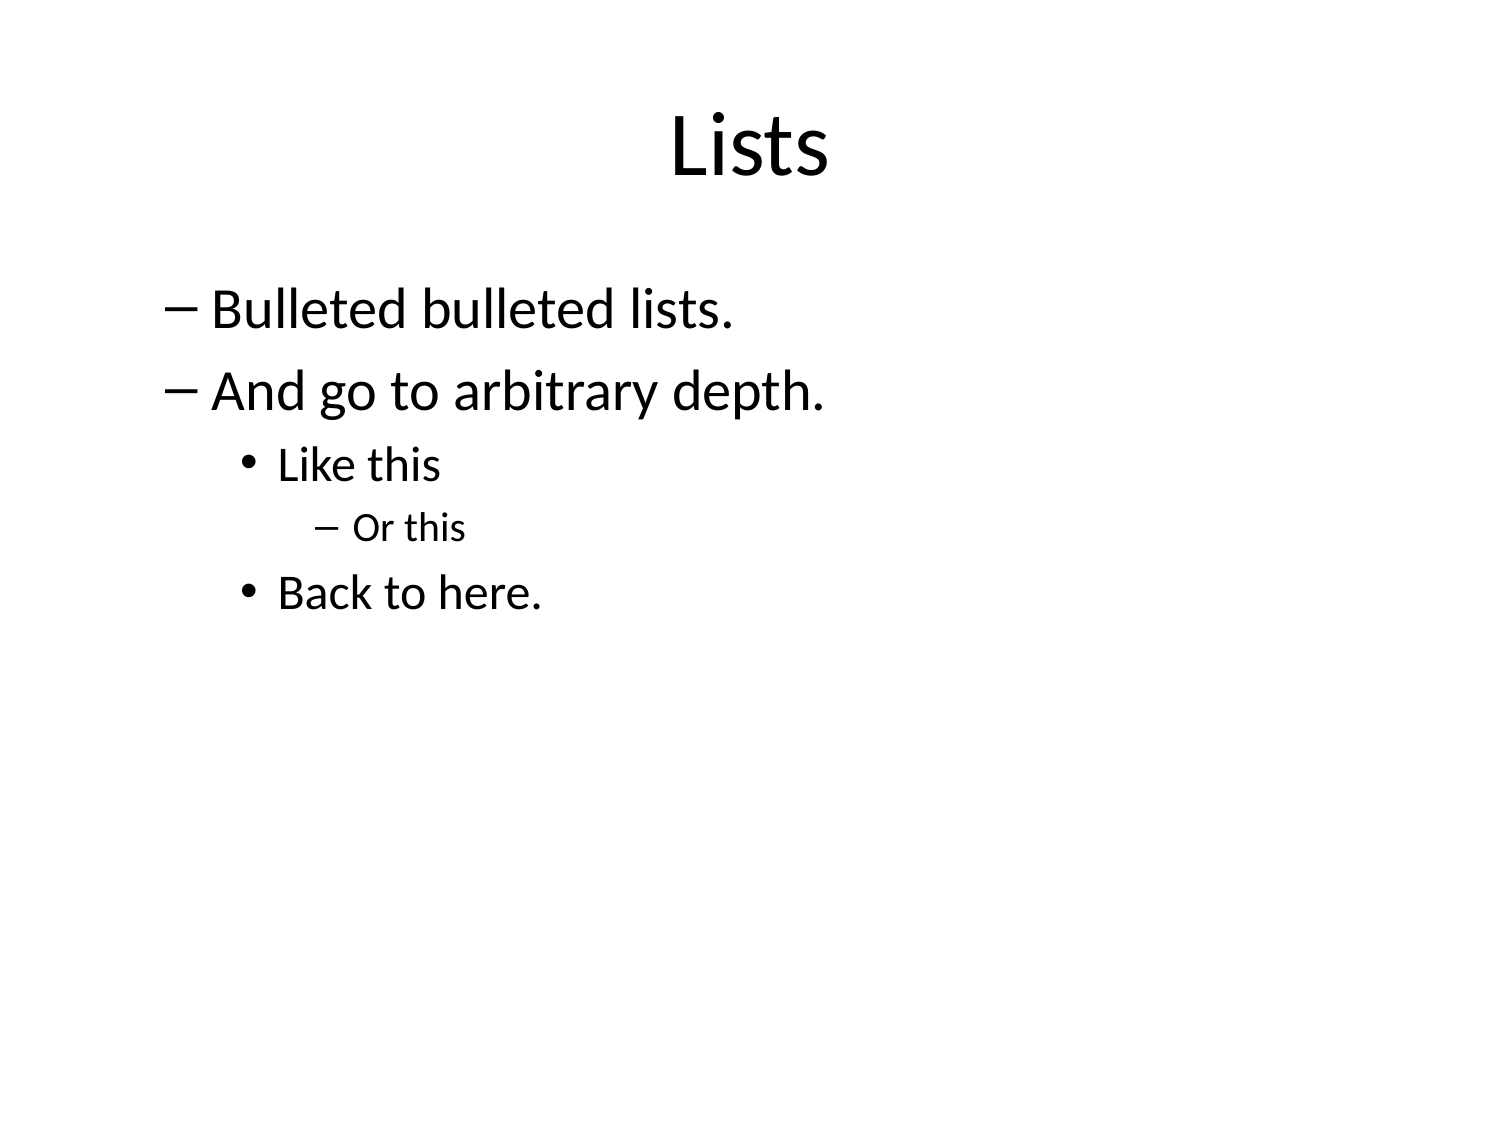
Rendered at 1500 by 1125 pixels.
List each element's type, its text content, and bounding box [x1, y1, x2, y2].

list Bulleted bulleted lists. And go to arbitrary depth. Like this Or this Back to here. [75, 262, 1425, 1005]
title Lists [75, 45, 1425, 233]
